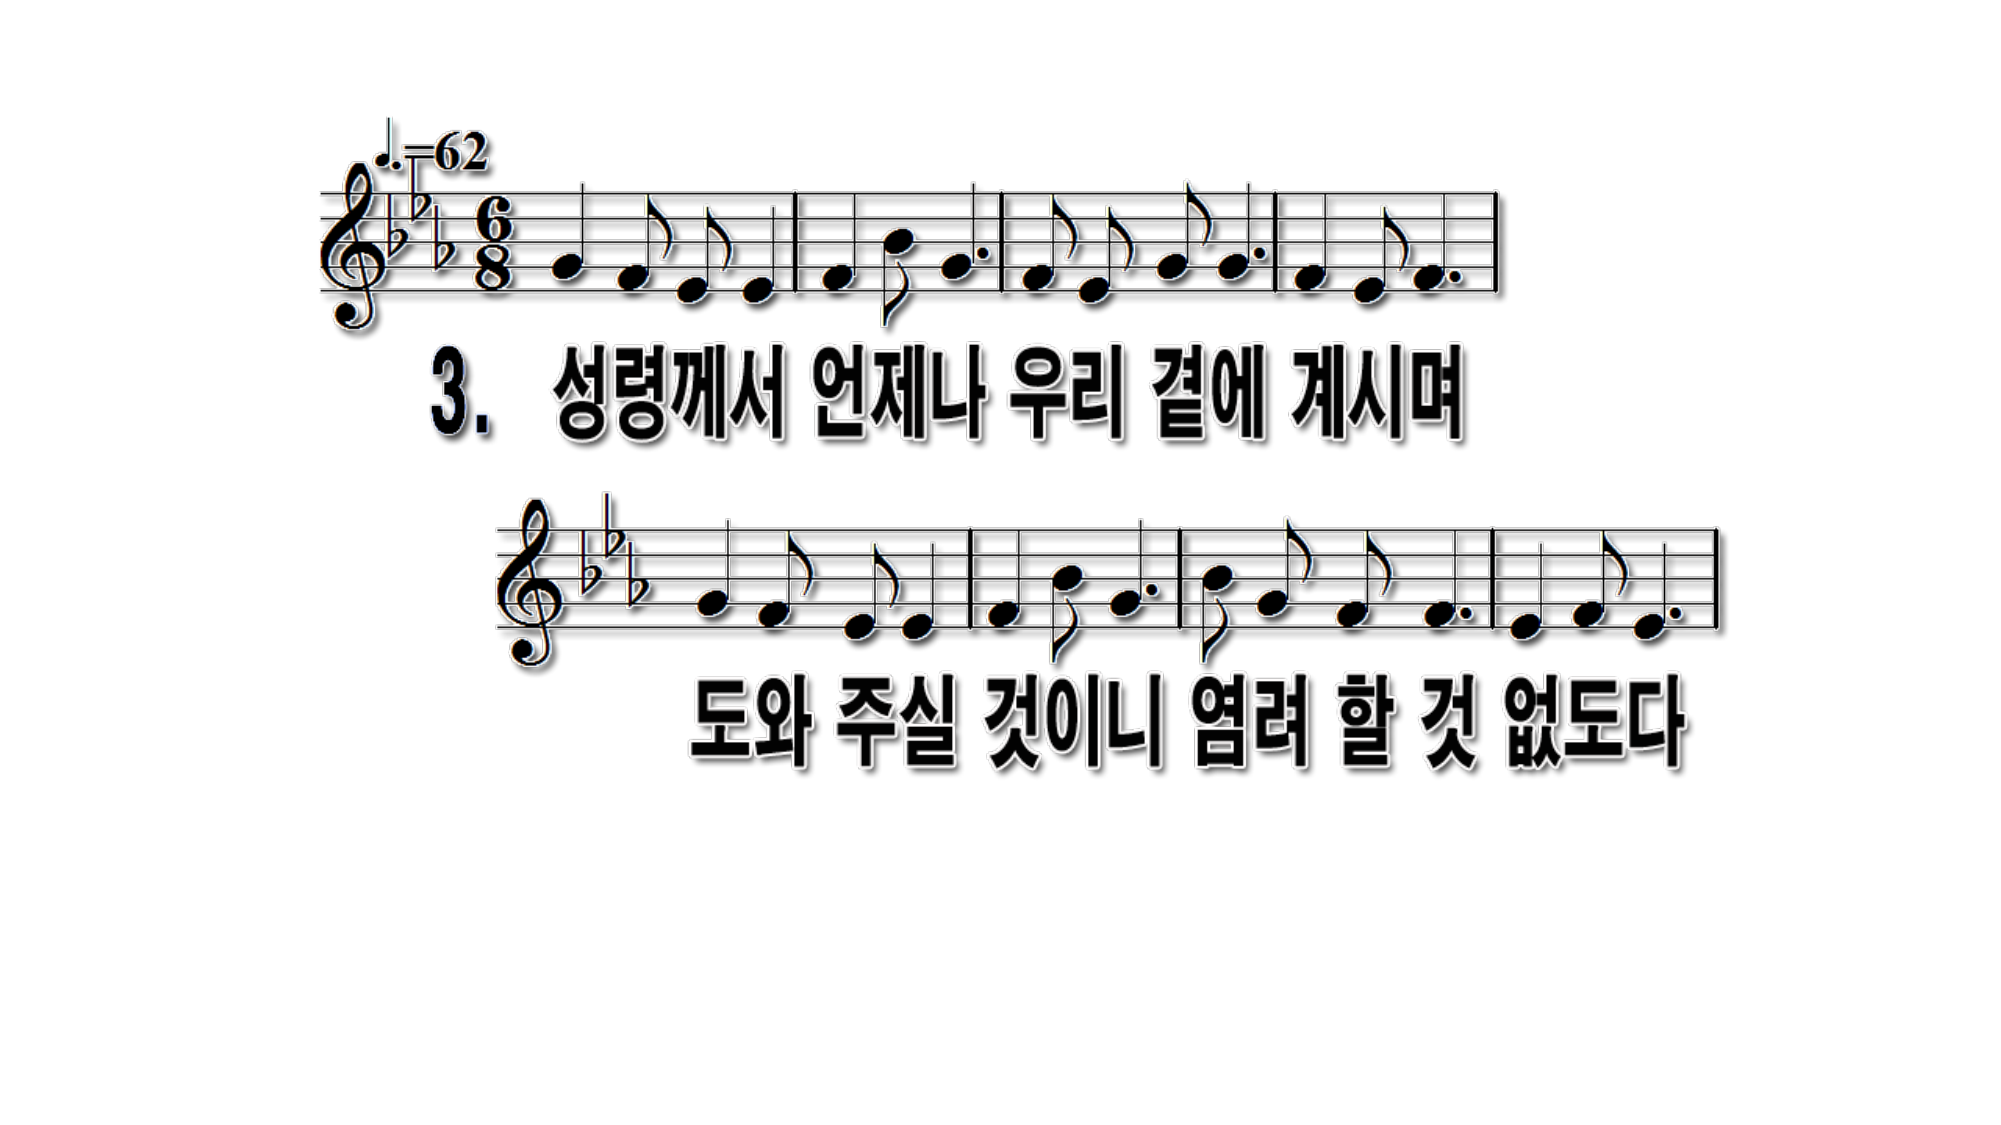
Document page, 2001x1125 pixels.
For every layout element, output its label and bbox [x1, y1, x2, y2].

picture [249, 0, 1750, 835]
